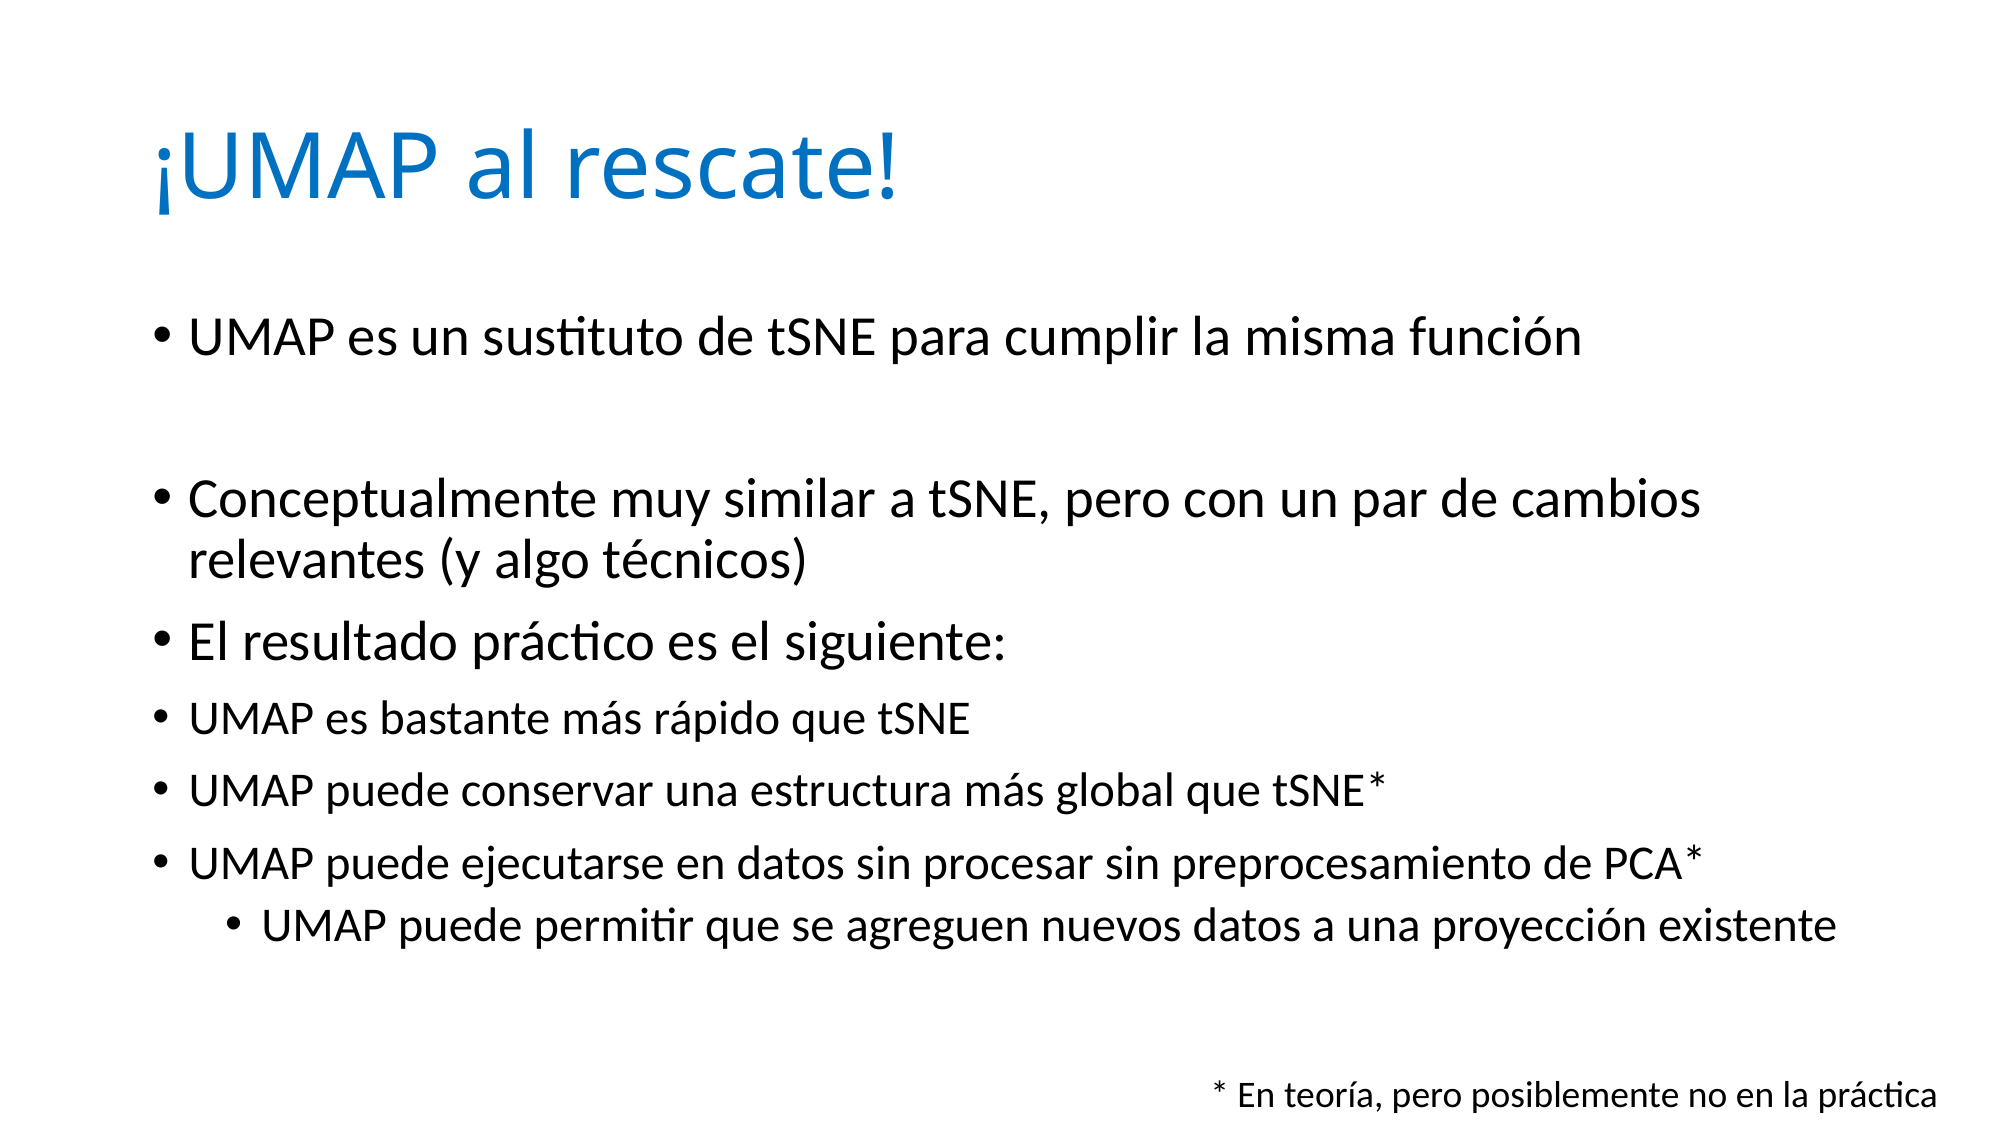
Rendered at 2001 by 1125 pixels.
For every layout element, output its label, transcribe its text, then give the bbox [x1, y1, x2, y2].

title ¡UMAP al rescate! [137, 59, 1863, 278]
text_box * En teoría, pero posiblemente no en la práctica [1195, 1062, 1954, 1123]
list UMAP es un sustituto de tSNE para cumplir la misma función Conceptualmente muy similar a tSNE, pero con un par de cambios relevantes (y algo técnicos) El resultado práctico es el siguiente: UMAP es bastante más rápido que tSNE UMAP puede conservar una estructura más global que tSNE* UMAP puede ejecutarse en datos sin procesar sin preprocesamiento de PCA* UMAP puede permitir que se agreguen nuevos datos a una proyección existente [137, 299, 1863, 1014]
